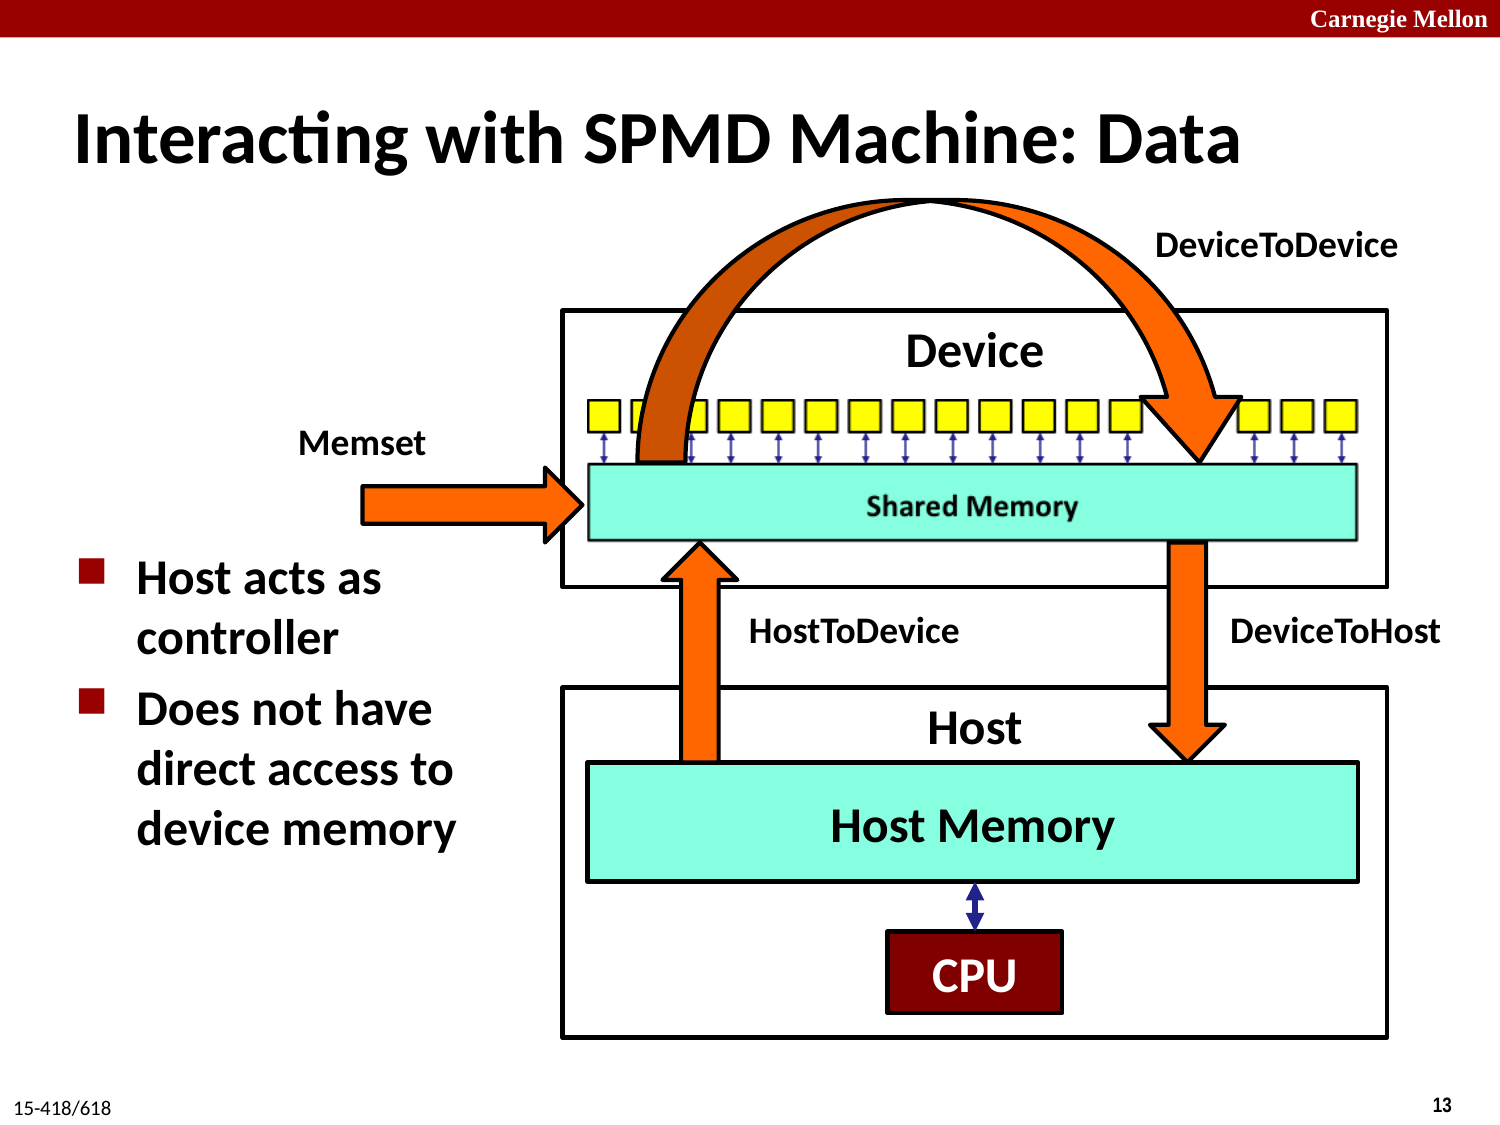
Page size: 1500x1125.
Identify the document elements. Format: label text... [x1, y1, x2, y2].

picture [587, 399, 637, 410]
text_box Host [562, 772, 1388, 1038]
text_box CPU [887, 931, 1063, 1013]
text_box Device [562, 310, 632, 409]
title Interacting with SPMD Machine: Data [58, 71, 1305, 197]
list Host acts as controller Does not have direct access to device memory [64, 537, 538, 1040]
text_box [281, 410, 1460, 763]
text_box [637, 199, 1418, 463]
text_box Host Memory [587, 772, 1359, 882]
